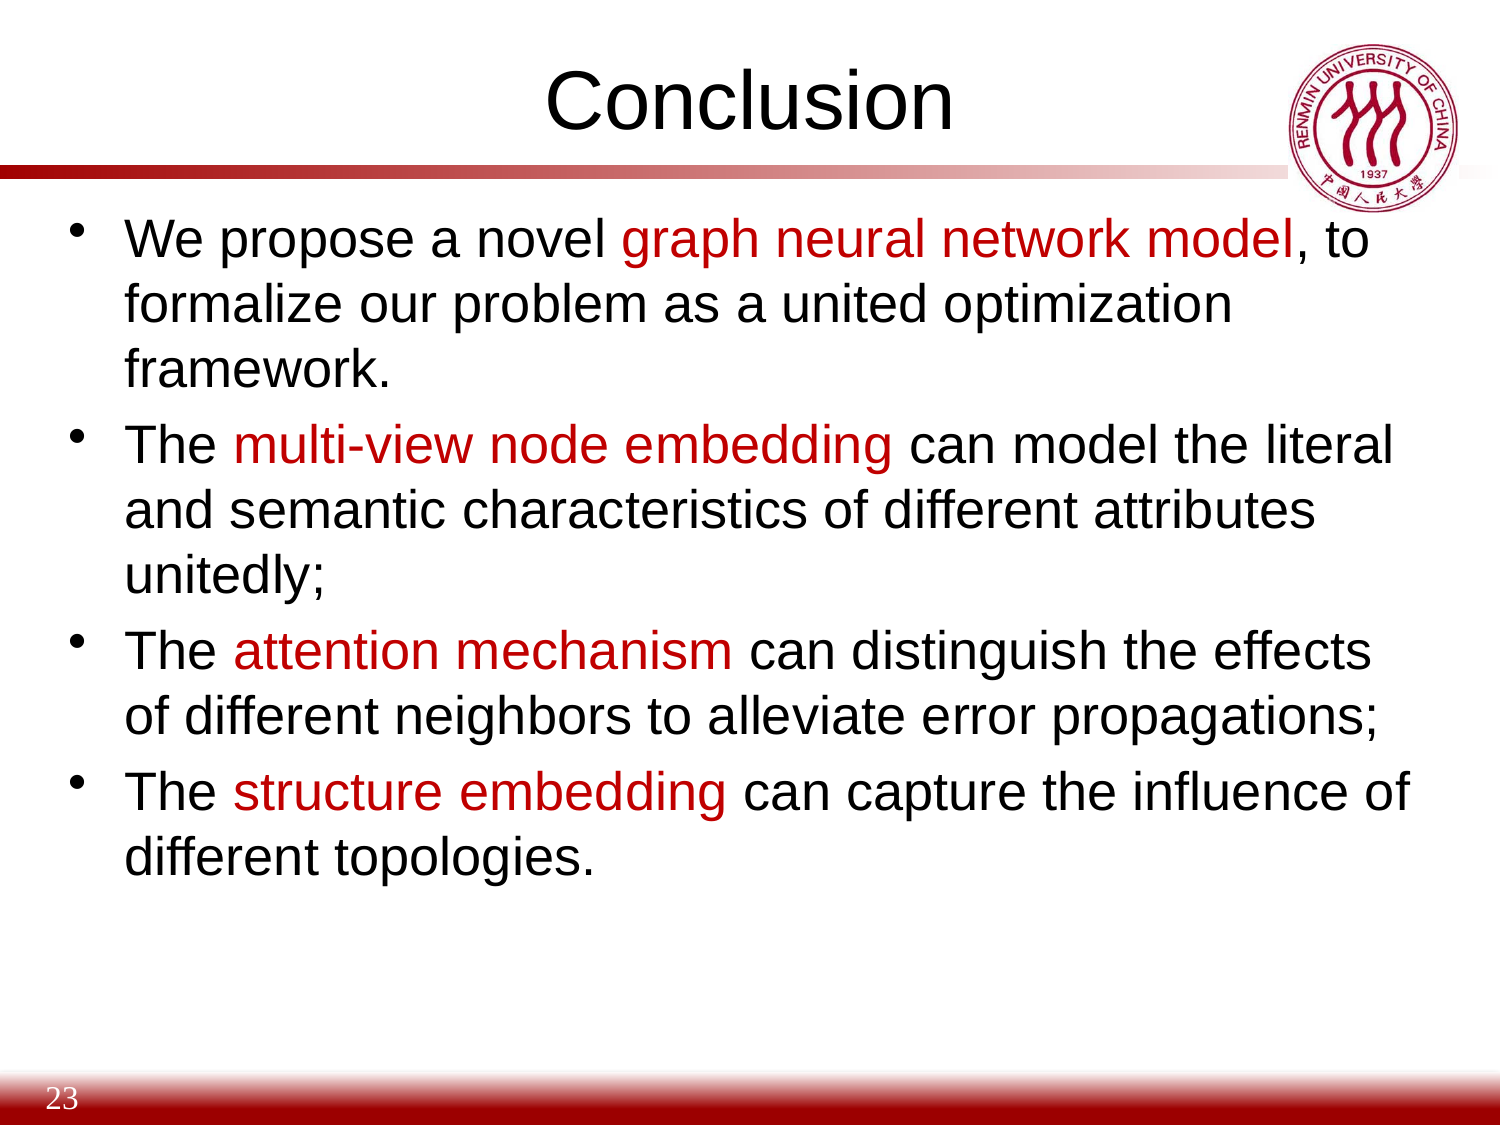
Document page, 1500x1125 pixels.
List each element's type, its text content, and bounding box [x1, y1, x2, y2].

list We propose a novel graph neural network model, to formalize our problem as a united optimization framework. The multi-view node embedding can model the literal and semantic characteristics of different attributes unitedly; The attention mechanism can distinguish the effects of different neighbors to alleviate error propagations; The structure embedding can capture the influence of different topologies. [52, 196, 1438, 1006]
picture [1288, 162, 1459, 213]
title Conclusion [40, 30, 1460, 162]
